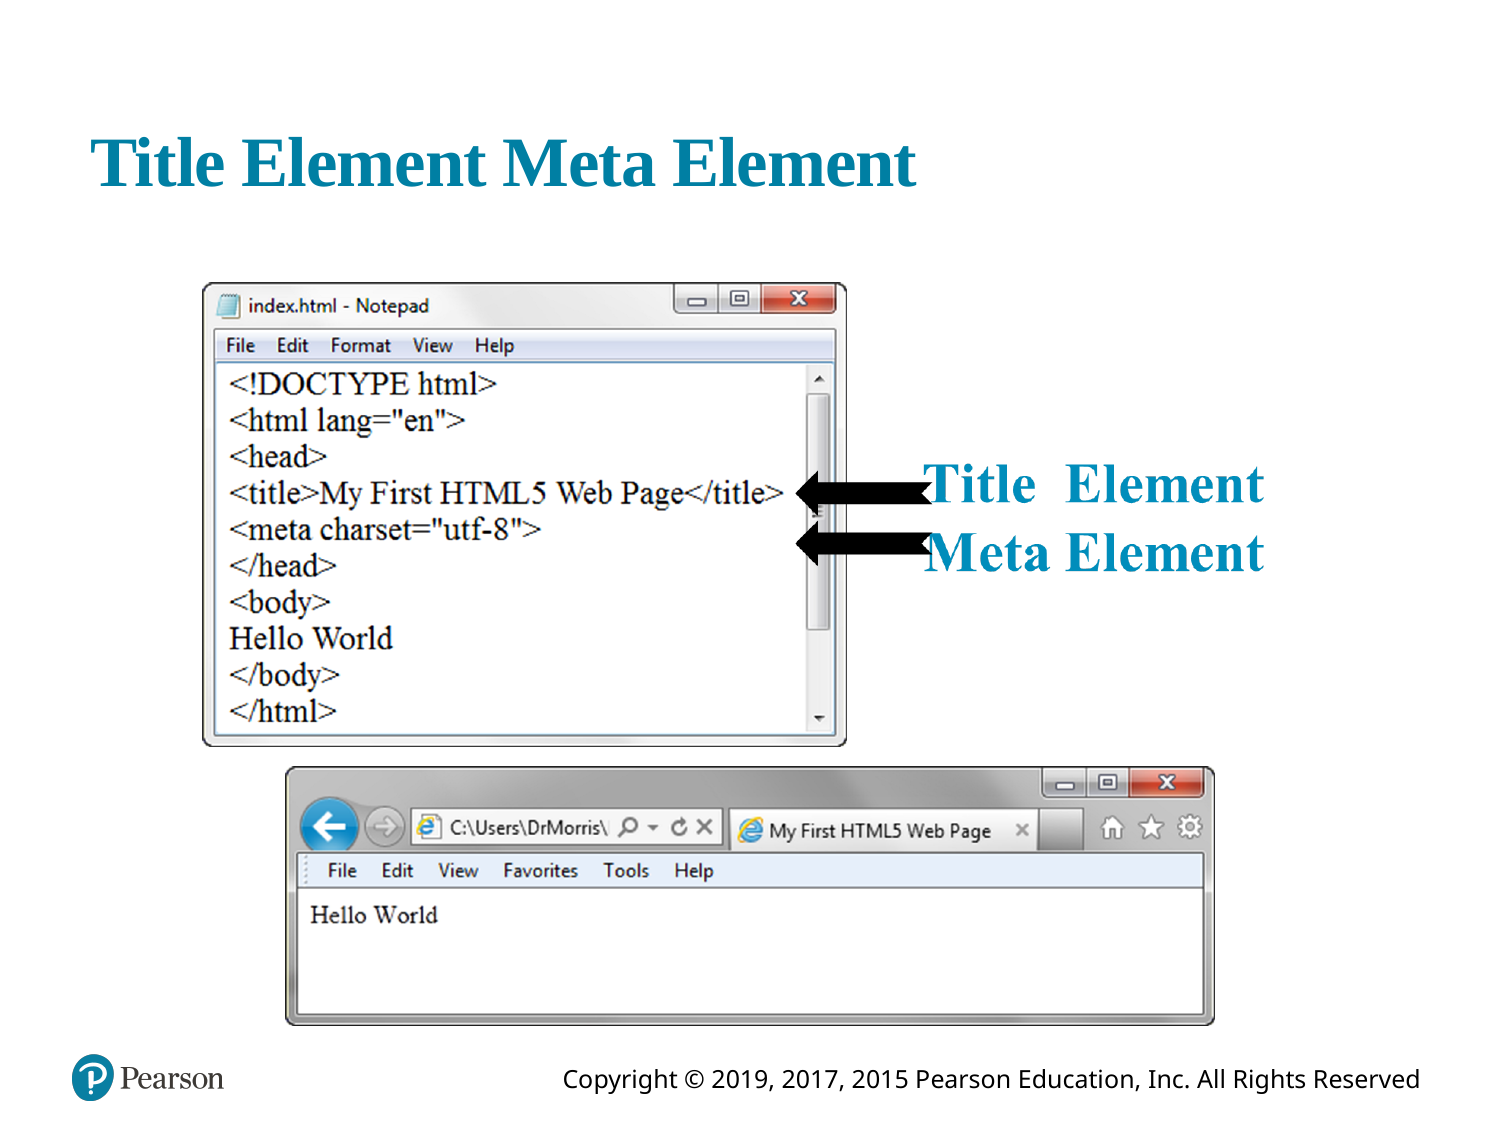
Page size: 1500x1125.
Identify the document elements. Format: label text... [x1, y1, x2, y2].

picture [98, 1054, 224, 1101]
picture [72, 1054, 88, 1070]
picture [284, 766, 1215, 1026]
picture [80, 1063, 106, 1088]
picture [72, 1087, 83, 1101]
picture [201, 282, 1298, 748]
title Title Element Meta Element [75, 0, 1425, 216]
